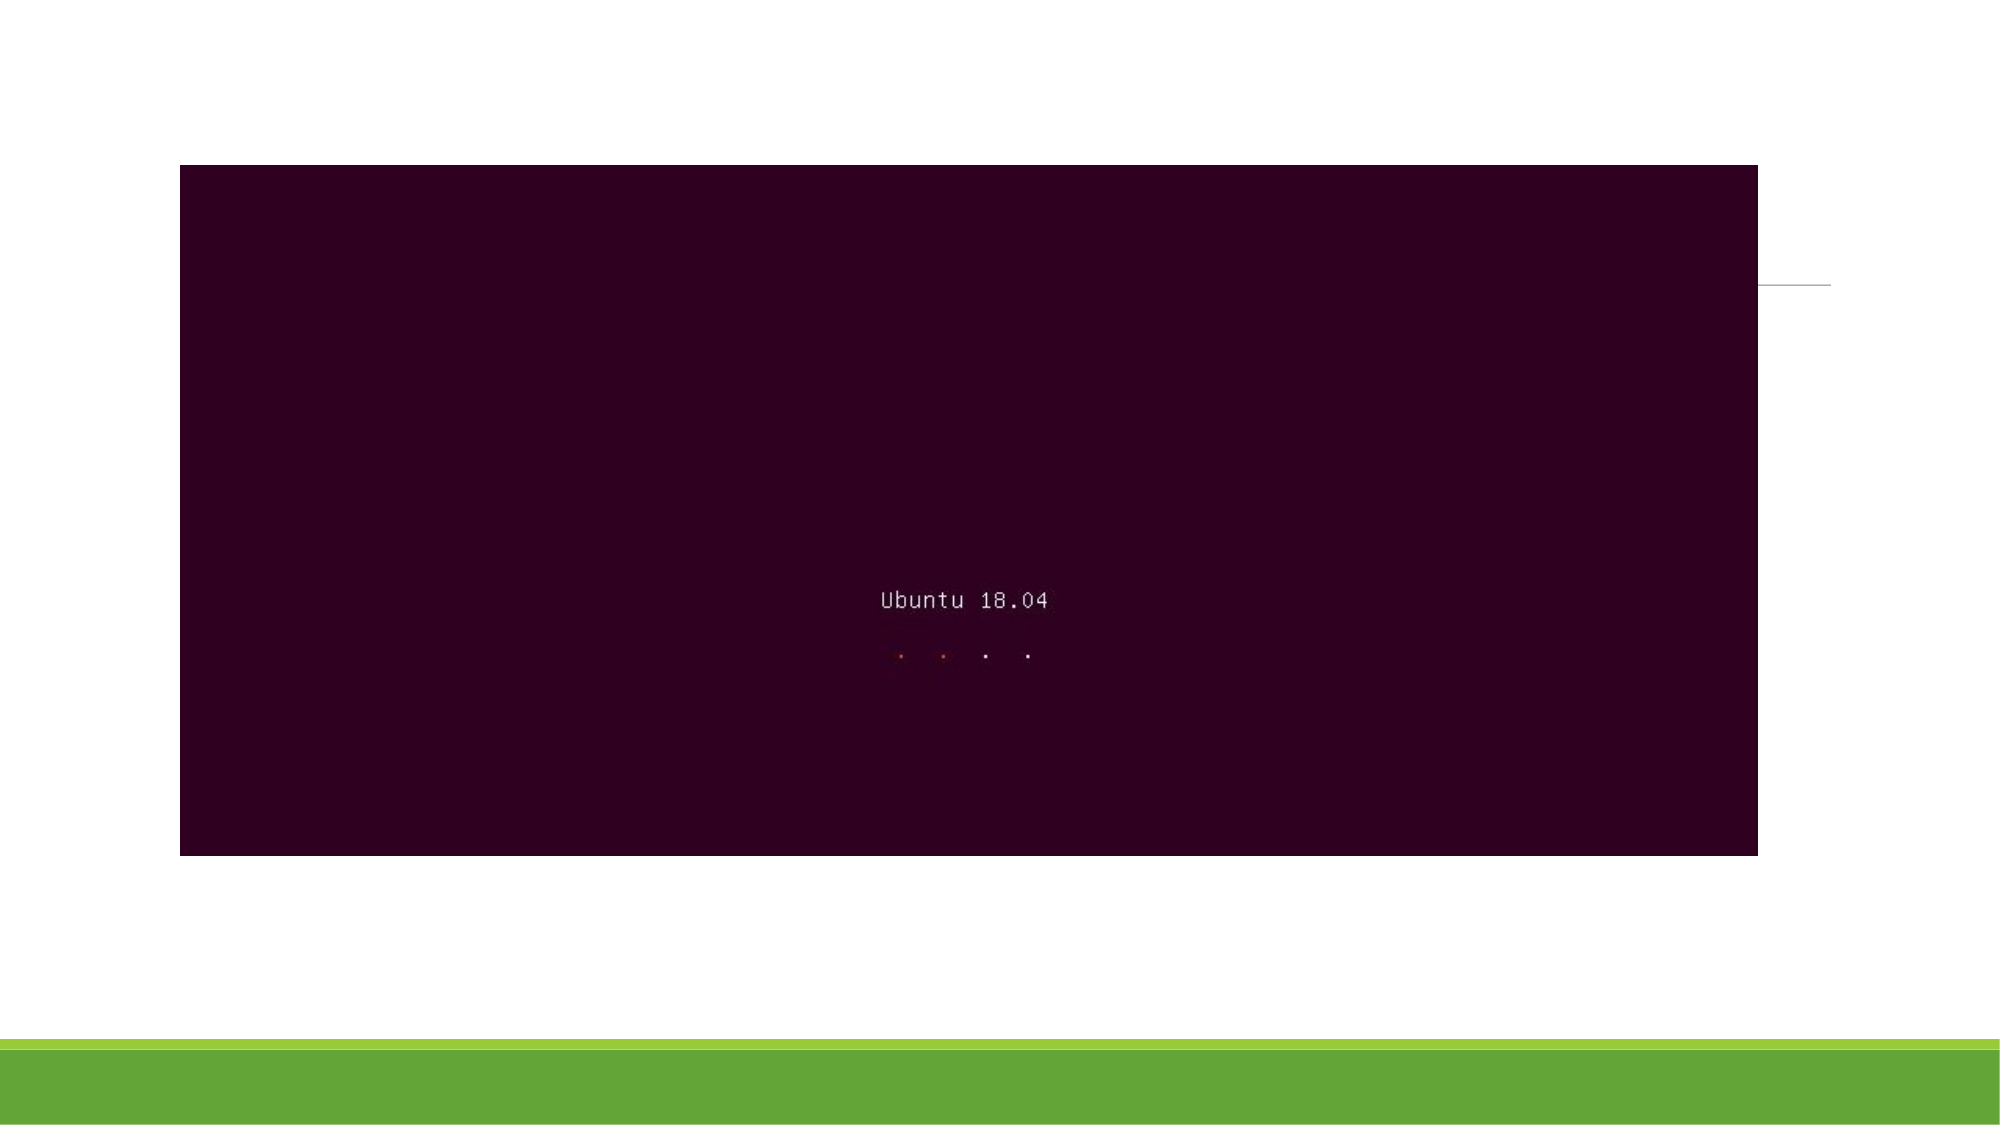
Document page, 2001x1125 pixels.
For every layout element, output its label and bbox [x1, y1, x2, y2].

picture [179, 165, 1759, 856]
